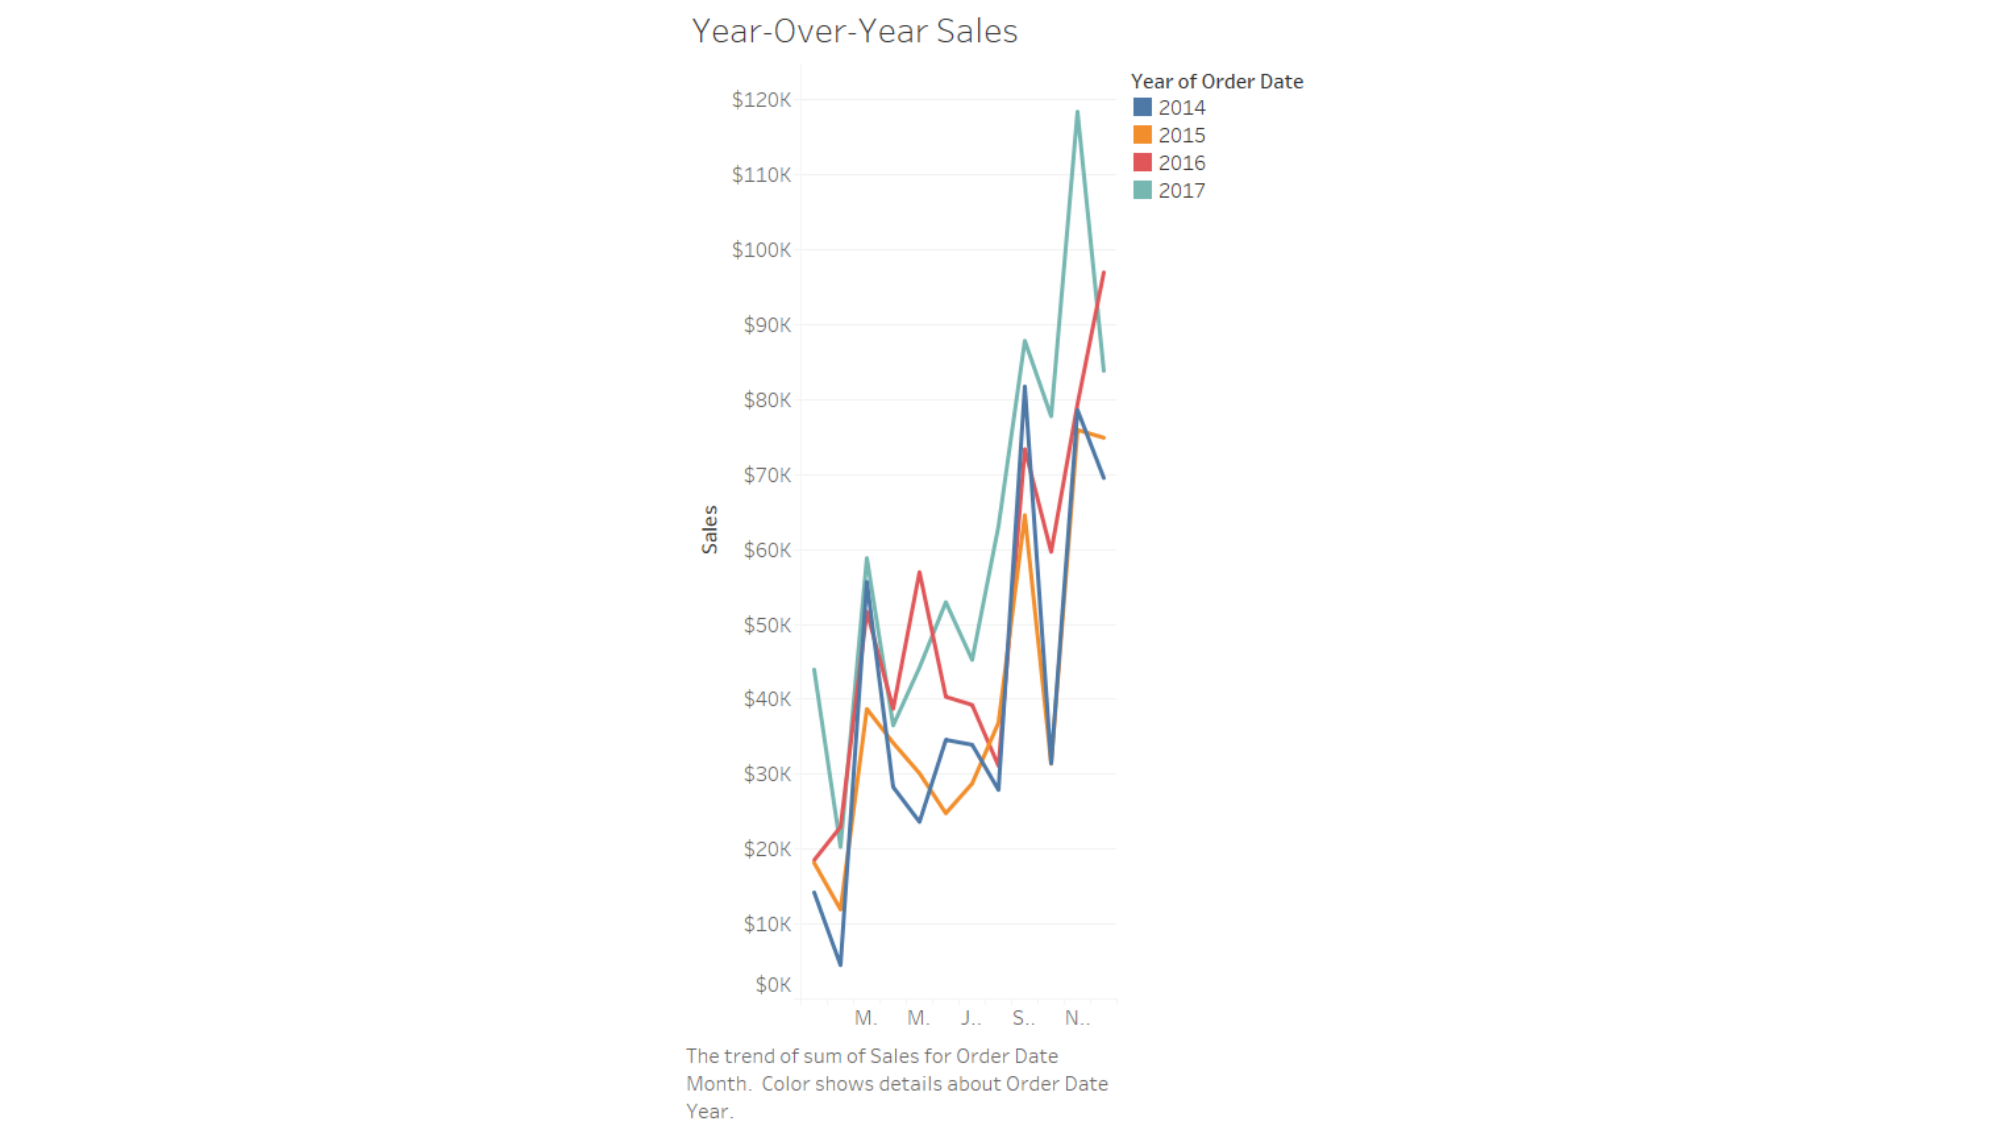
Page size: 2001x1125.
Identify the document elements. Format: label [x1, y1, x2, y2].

picture [686, 0, 1314, 1125]
